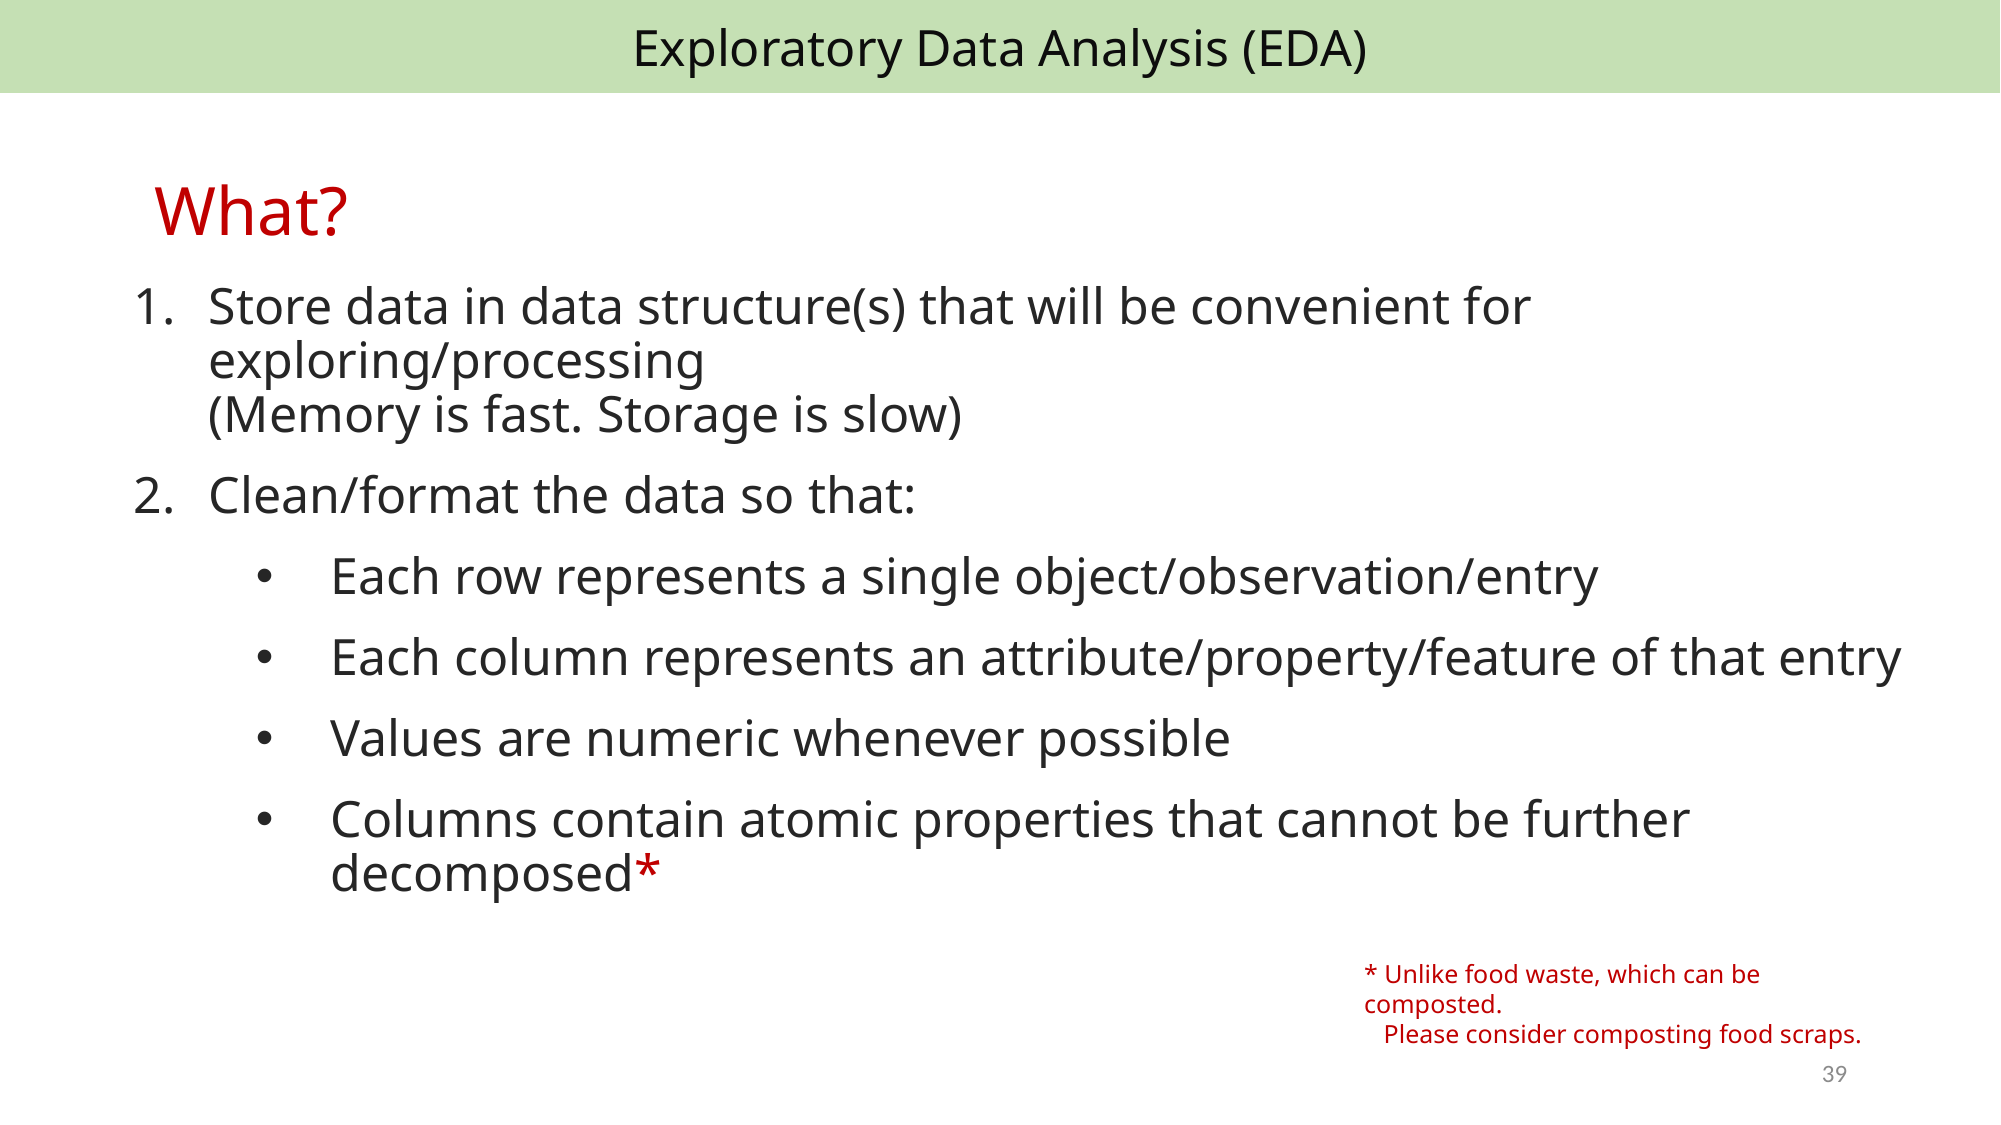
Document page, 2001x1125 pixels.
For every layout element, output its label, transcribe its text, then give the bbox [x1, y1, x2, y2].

text_box Exploratory Data Analysis (EDA) [318, 8, 1682, 84]
text_box What? [139, 161, 866, 265]
text_box * Unlike food waste, which can be composted. Please consider composting food scraps. [1349, 951, 1909, 1022]
slide_number 39 [1412, 1042, 1863, 1103]
text_box [0, 0, 2000, 94]
list Store data in data structure(s) that will be convenient for exploring/processing (Memory is fast. Storage is slow) Clean/format the data so that: Each row represents a single object/observation/entry Each column represents an attribute/property/feature of that entry Values are numeric whenever possible Columns contain atomic properties that cannot be further decomposed* [118, 273, 1943, 1022]
